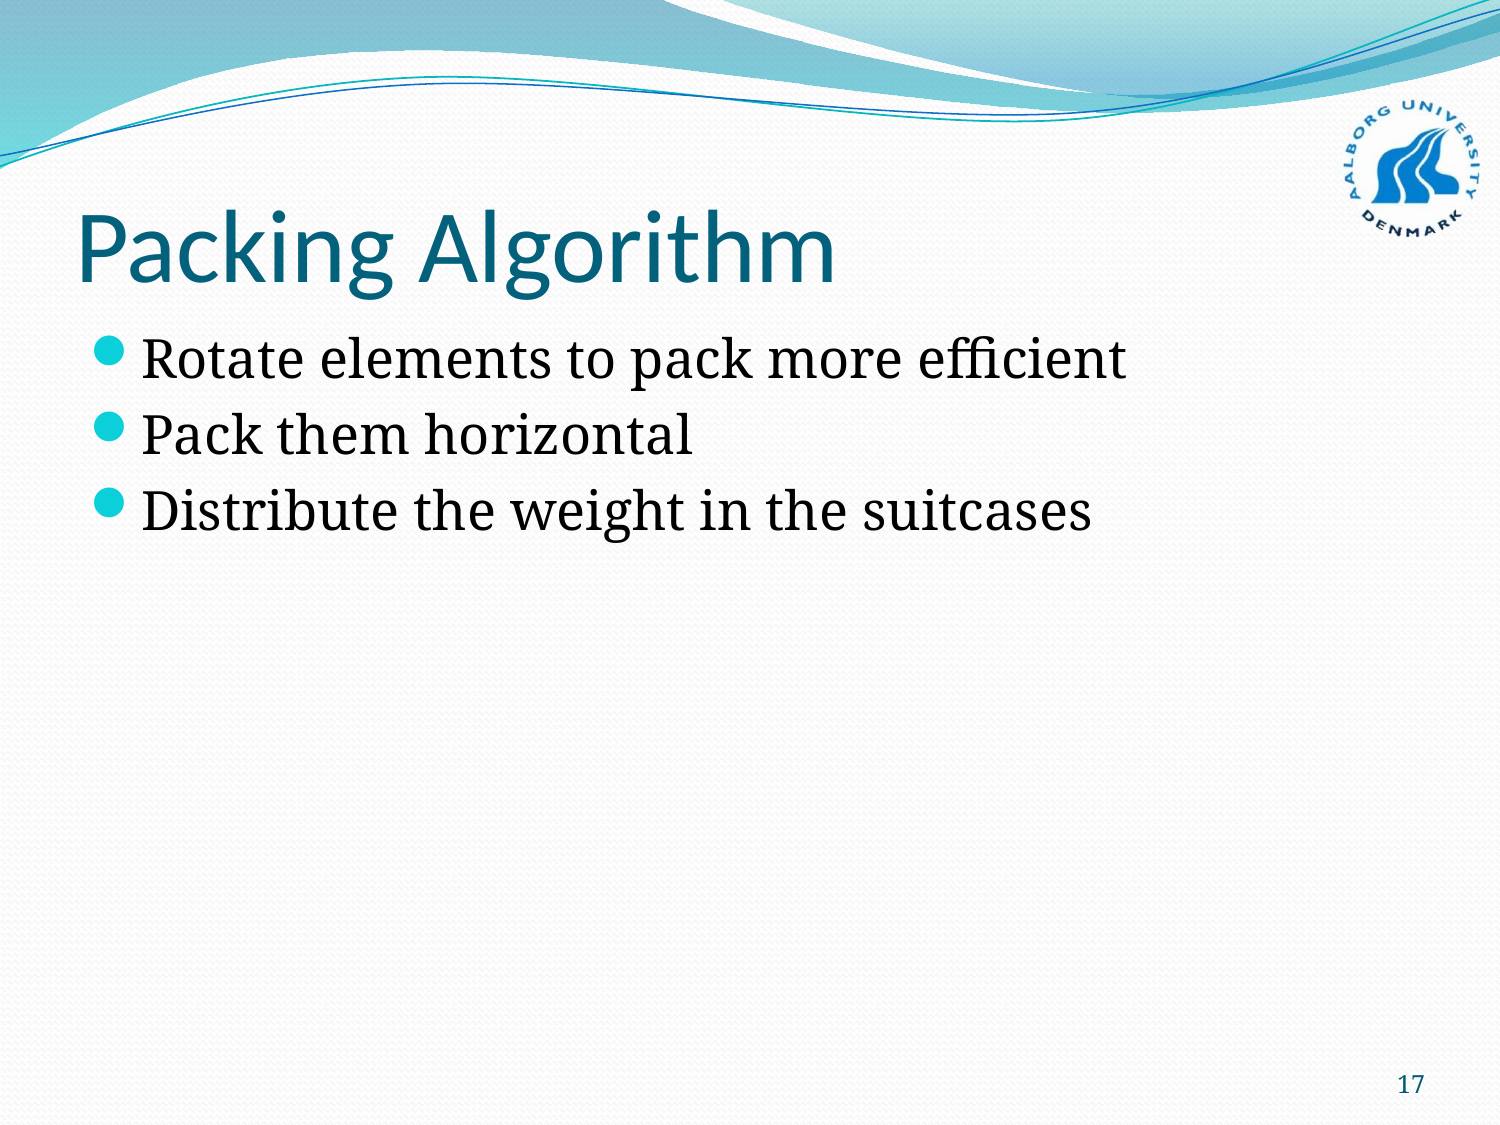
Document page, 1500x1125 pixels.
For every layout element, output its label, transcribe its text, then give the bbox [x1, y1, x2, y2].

picture [1322, 79, 1500, 257]
slide_number 17 [1299, 1042, 1425, 1103]
list Rotate elements to pack more efficient Pack them horizontal Distribute the weight in the suitcases [75, 317, 1425, 1038]
title Packing Algorithm [75, 115, 1425, 303]
